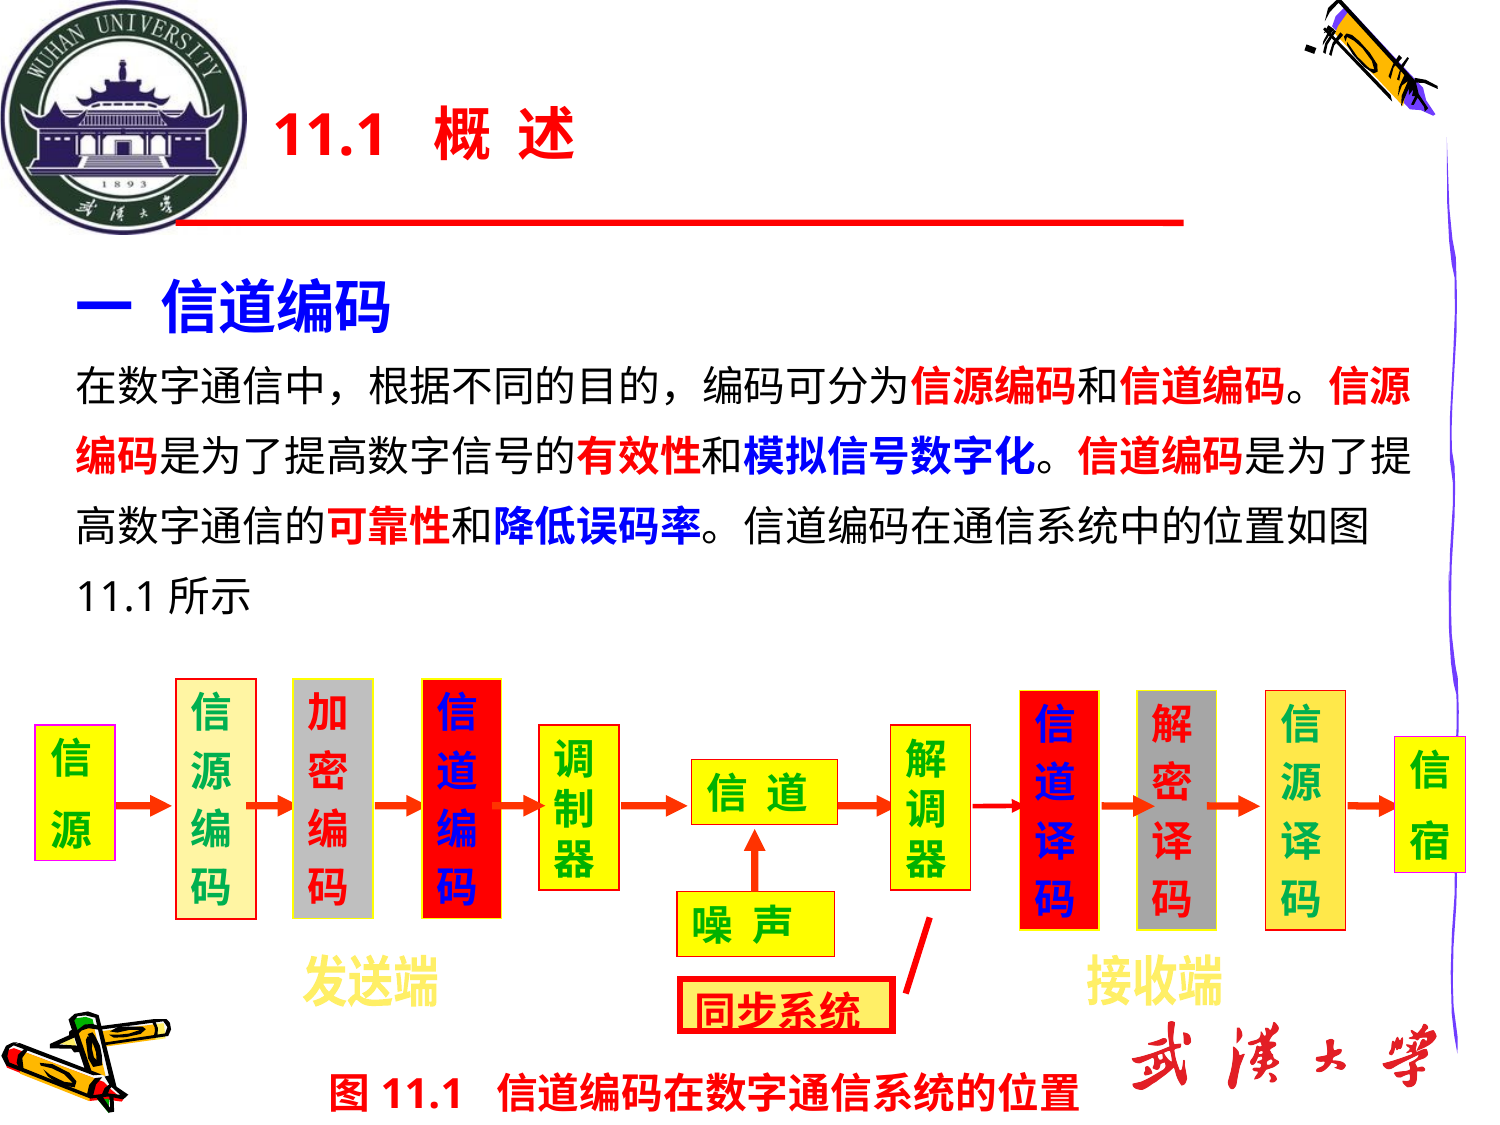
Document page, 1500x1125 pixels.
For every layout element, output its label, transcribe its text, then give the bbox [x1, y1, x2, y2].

text_box 一 信道编码 在数字通信中，根据不同的目的，编码可分为信源编码和信道编码。信源编码是为了提高数字信号的有效性和模拟信号数字化。信道编码是为了提高数字通信的可靠性和降低误码率。信道编码在通信系统中的位置如图11.1所示 [60, 234, 1429, 627]
picture [0, 0, 247, 235]
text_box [34, 643, 1466, 1032]
picture [1128, 1015, 1471, 1093]
text_box 图11.1 信道编码在数字通信系统的位置 [314, 1059, 1096, 1125]
text_box 11.1 概 述 [257, 89, 591, 175]
